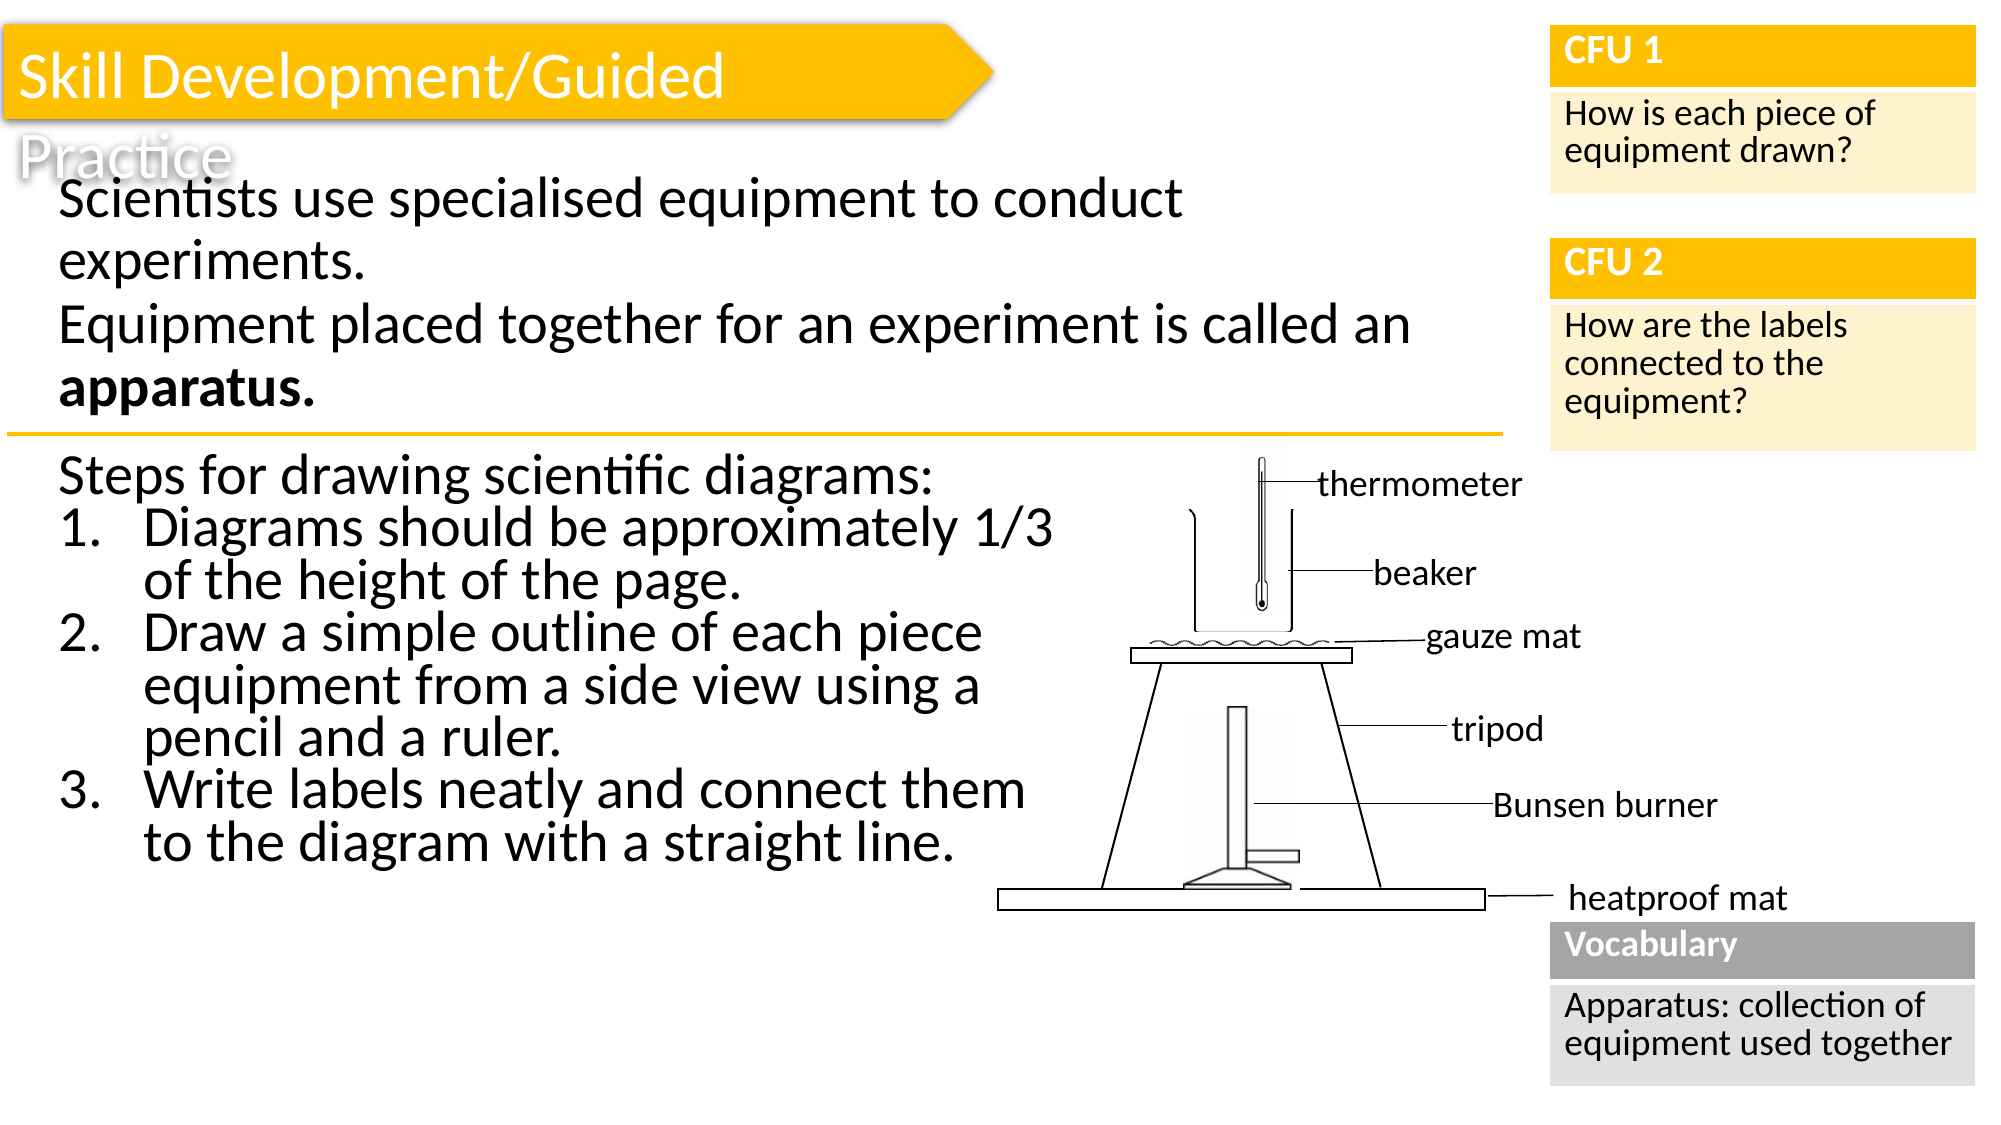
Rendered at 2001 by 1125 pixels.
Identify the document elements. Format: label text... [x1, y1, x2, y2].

table_cell Apparatus: collection of equipment used together [1550, 985, 1975, 1086]
text_box Scientists use specialised equipment to conduct experiments. Equipment placed together for an experiment is called an apparatus. [43, 159, 1508, 357]
table_cell How is each piece of equipment drawn? [1550, 92, 1976, 194]
table_header CFU 1 [1550, 25, 1976, 87]
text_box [998, 437, 1805, 927]
table_header Vocabulary [1550, 922, 1975, 979]
text_box Skill Development/Guided Practice [3, 24, 995, 119]
table_cell How are the labels connected to the equipment? [1550, 305, 1976, 451]
table_header CFU 2 [1550, 238, 1976, 299]
text_box Steps for drawing scientific diagrams: Diagrams should be approximately 1/3 of the height of the page. Draw a simple outline of each piece equipment from a side view using a pencil and a ruler. Write labels neatly and connect them to the diagram with a straight line. [43, 444, 1080, 1125]
